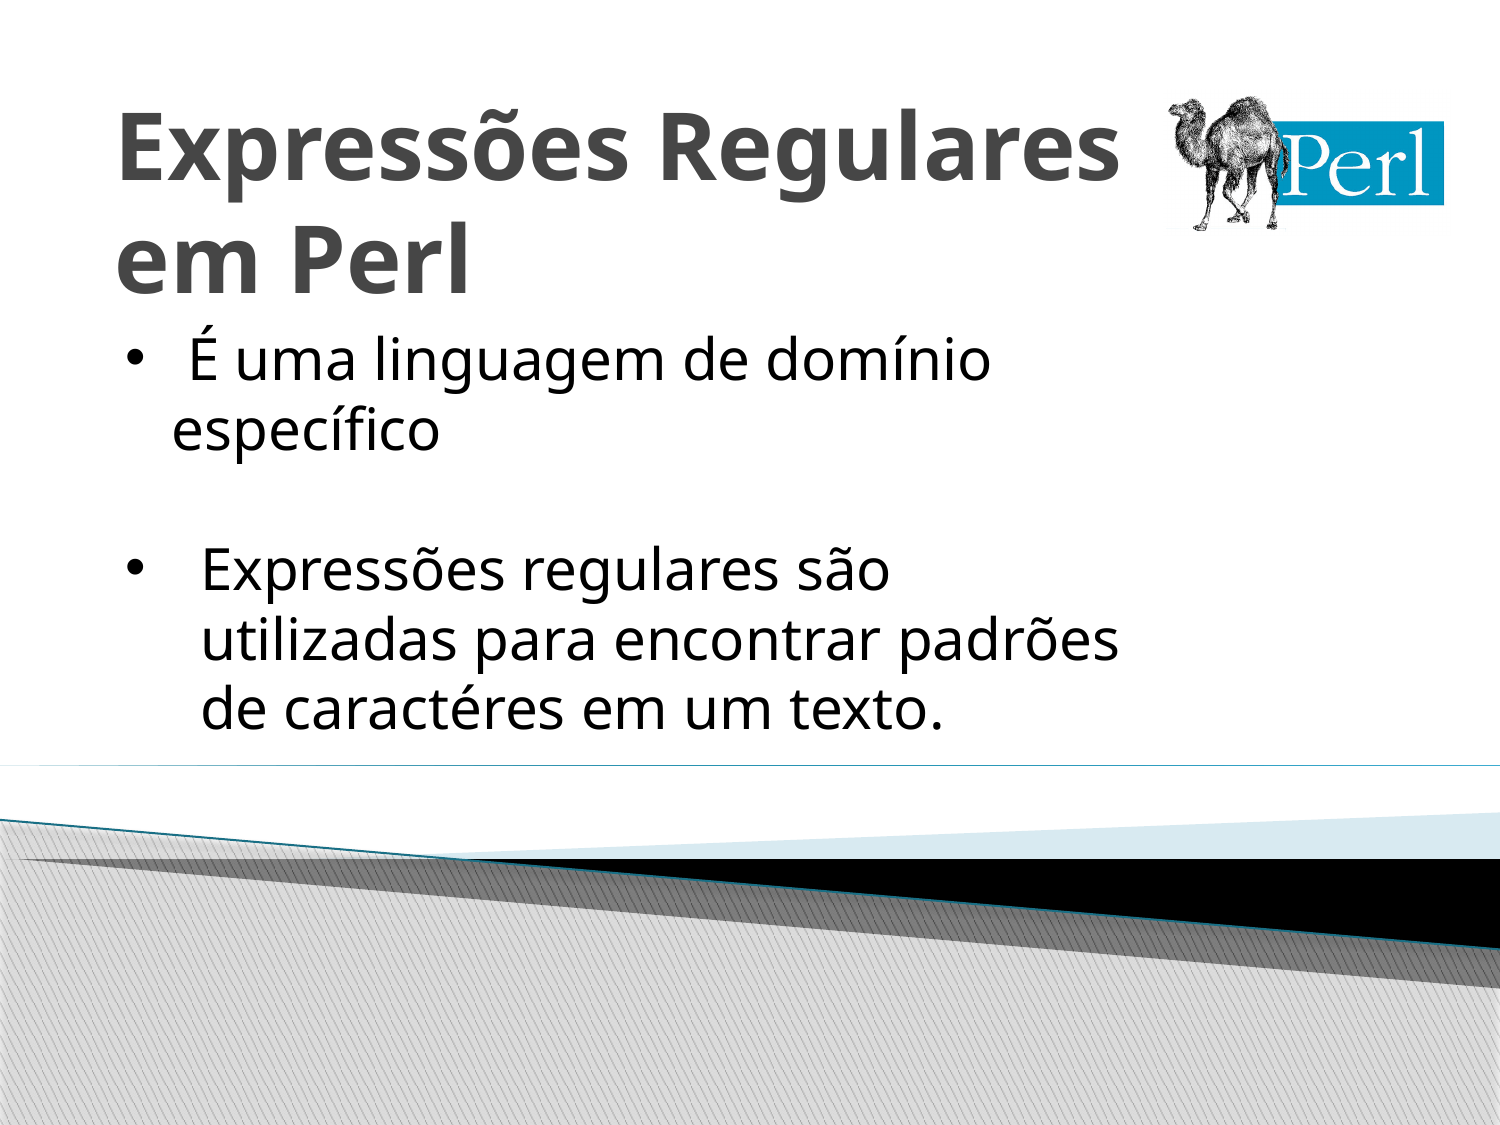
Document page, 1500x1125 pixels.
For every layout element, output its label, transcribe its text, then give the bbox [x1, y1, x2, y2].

text_box É uma linguagem de domínio específico Expressões regulares são utilizadas para encontrar padrões de caractéres em um texto. [110, 314, 1164, 989]
title Expressões Regulares em Perl [100, 78, 1376, 320]
picture [1163, 89, 1451, 236]
picture [1164, 922, 1500, 989]
picture [5, 859, 110, 868]
